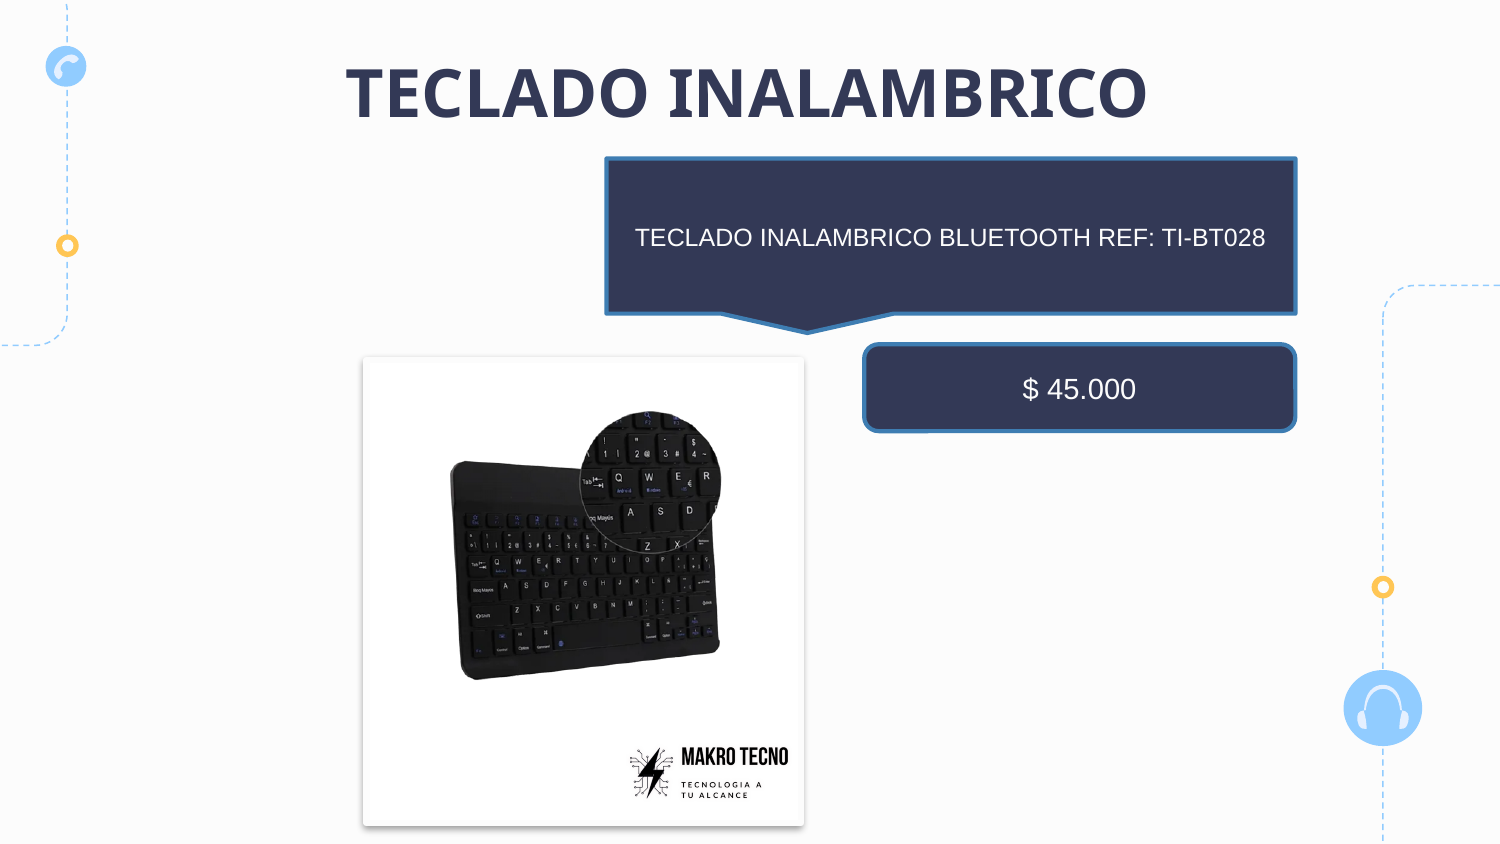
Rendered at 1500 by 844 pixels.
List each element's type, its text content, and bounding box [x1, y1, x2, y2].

text_box [363, 357, 804, 826]
text_box $ 45.000 [862, 342, 1298, 434]
picture [401, 373, 838, 844]
title TECLADO INALAMBRICO [279, 38, 1218, 159]
text_box TECLADO INALAMBRICO BLUETOOTH REF: TI-BT028 [604, 156, 1298, 336]
